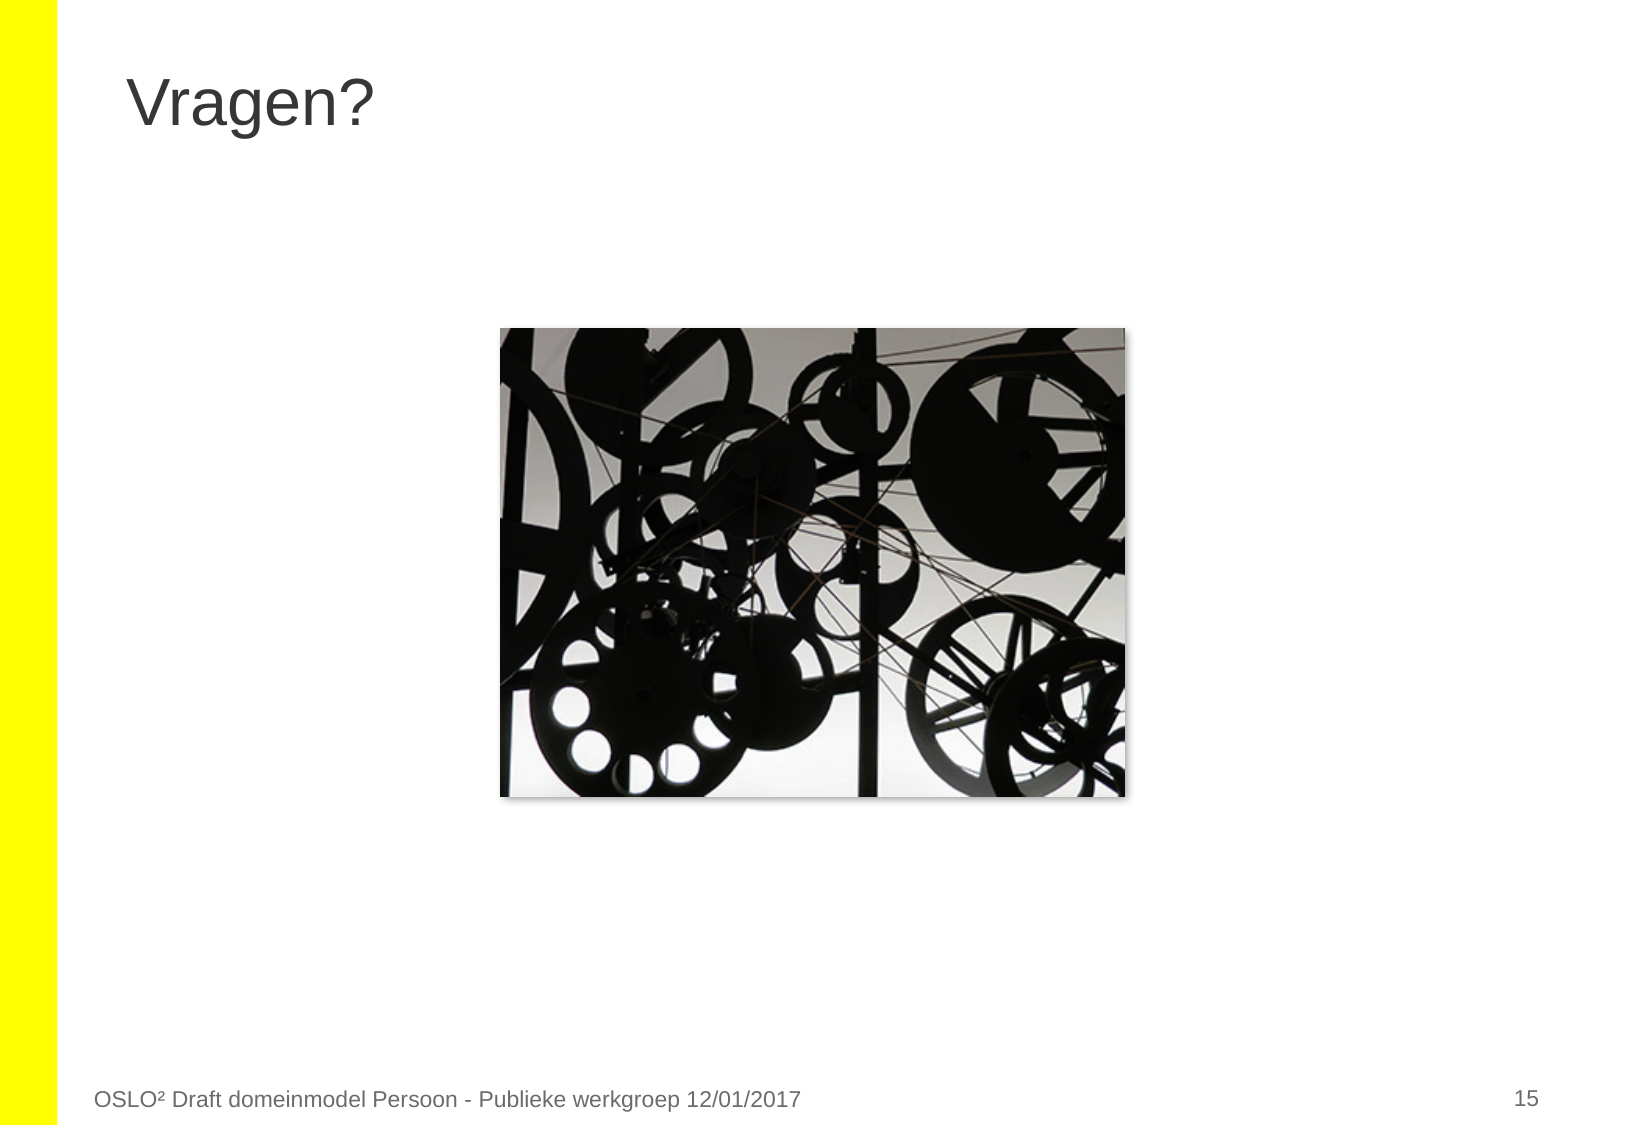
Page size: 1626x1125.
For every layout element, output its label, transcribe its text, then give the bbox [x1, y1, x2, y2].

slide_number ‹#› [1425, 1075, 1547, 1119]
title Vragen? [111, 59, 1514, 222]
footer OSLO² Draft domeinmodel Persoon - Publieke werkgroep 12/01/2017 [78, 1083, 1077, 1113]
picture [499, 327, 1126, 798]
